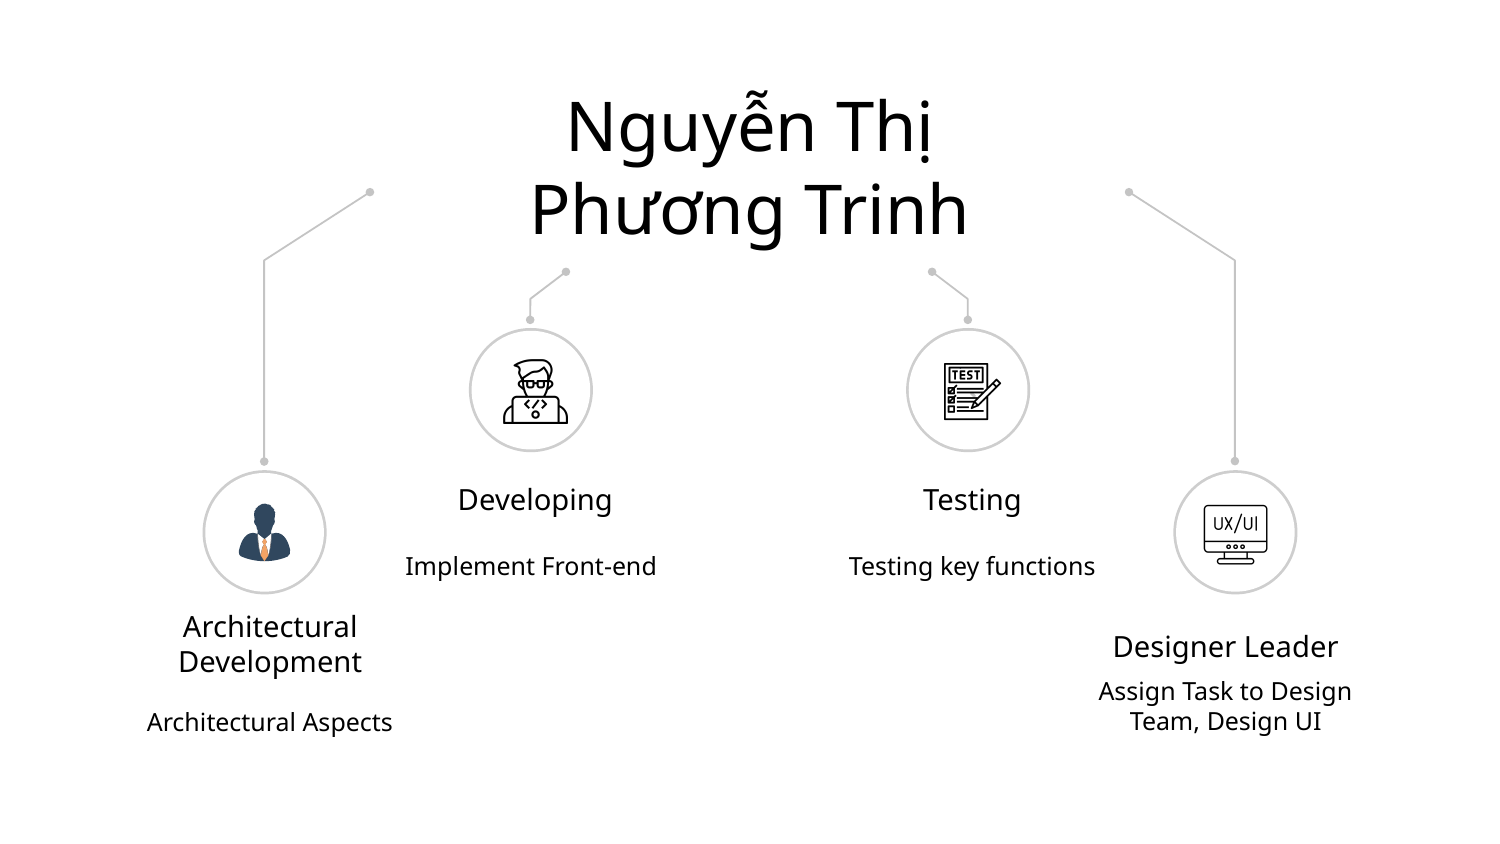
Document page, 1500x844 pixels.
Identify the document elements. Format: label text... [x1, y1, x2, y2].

text_box Architectural Aspects [104, 692, 437, 751]
text_box Assign Task to Design Team, Design UI [1080, 676, 1371, 735]
picture [1203, 501, 1269, 567]
text_box Designer Leader [1080, 624, 1371, 668]
picture [943, 361, 1002, 421]
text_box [202, 187, 1298, 595]
text_box Nguyễn Thị Phương Trinh [425, 67, 1075, 186]
picture [501, 357, 569, 425]
text_box Architectural Development [125, 621, 415, 665]
